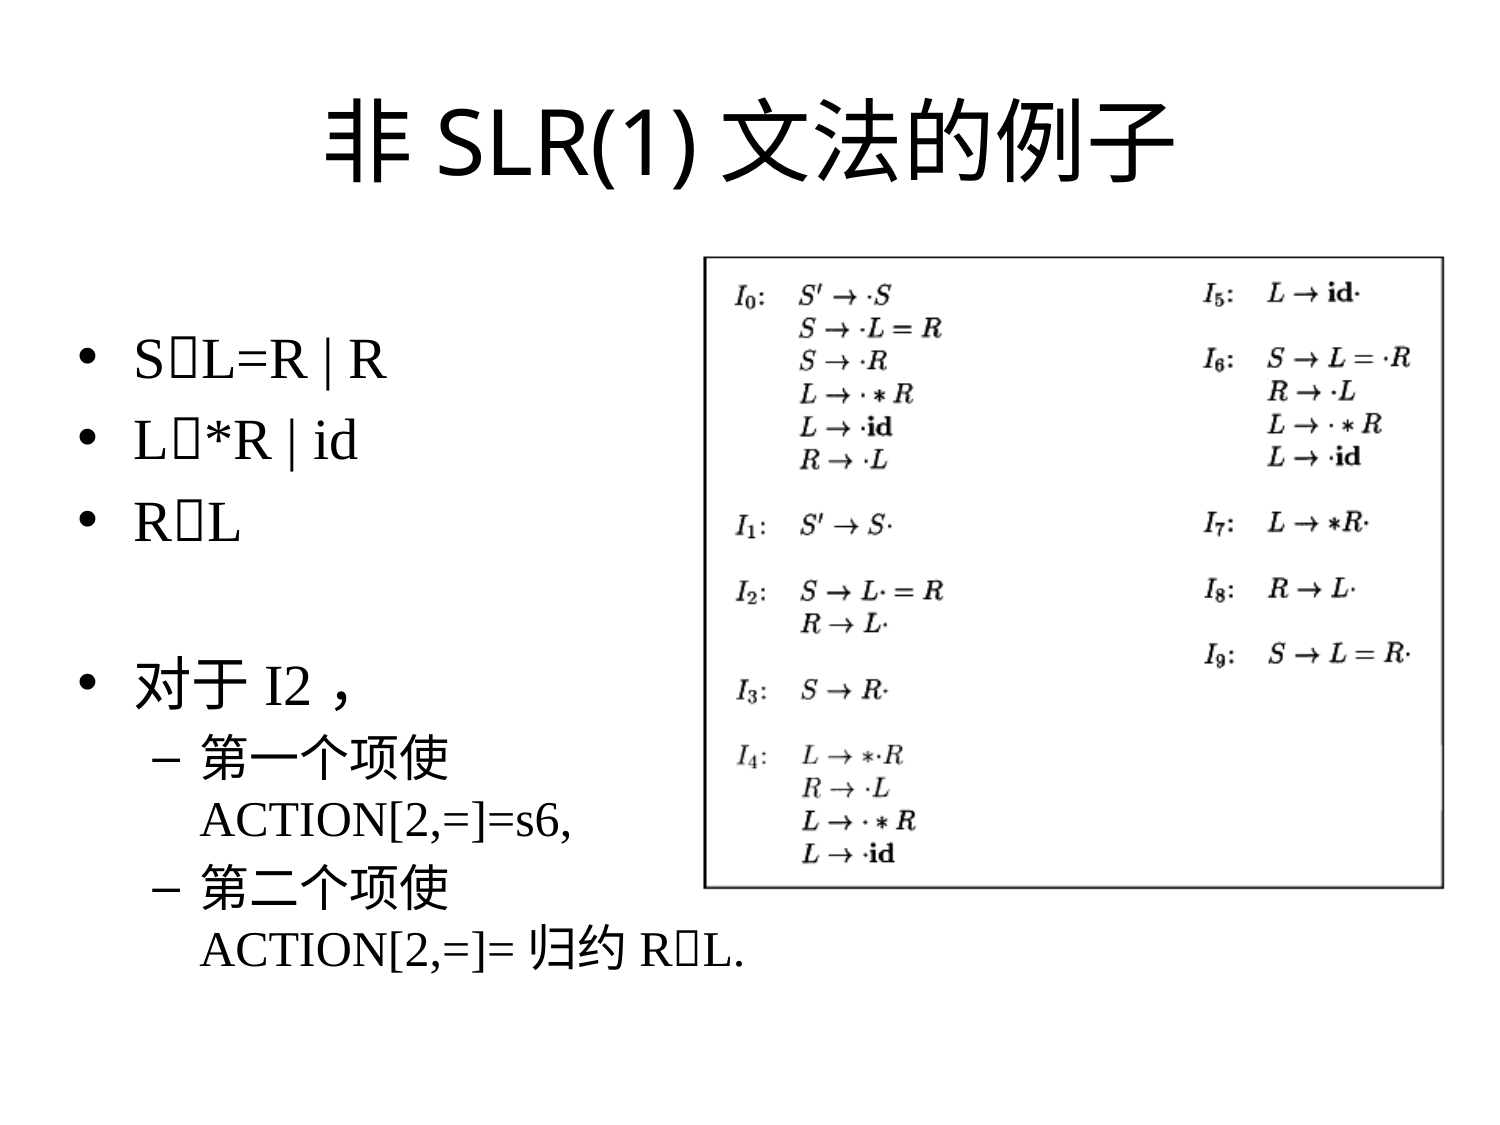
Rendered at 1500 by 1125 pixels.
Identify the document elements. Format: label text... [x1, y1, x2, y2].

list SL=R | R L*R | id RL 对于I2， 第一个项使ACTION[2,=]=s6, 第二个项使ACTION[2,=]=归约RL. [62, 312, 775, 1055]
title 非SLR(1)文法的例子 [75, 45, 1425, 233]
picture [699, 249, 1449, 898]
